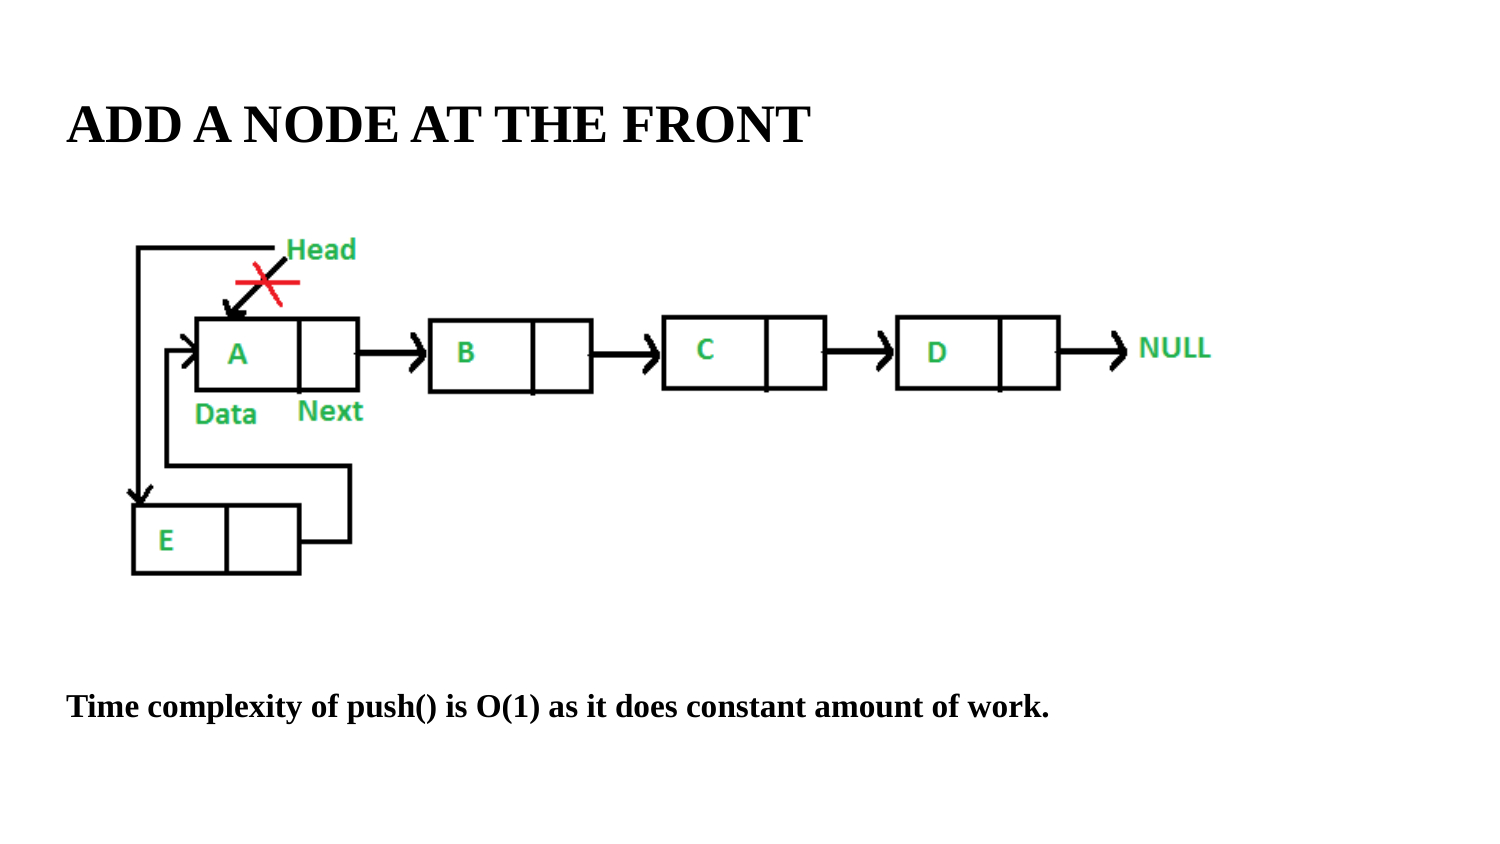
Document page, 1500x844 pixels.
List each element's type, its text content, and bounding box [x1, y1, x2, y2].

title ADD A NODE AT THE FRONT [51, 72, 1449, 167]
picture [92, 222, 1290, 626]
list Time complexity of push() is O(1) as it does constant amount of work. [51, 189, 1449, 750]
